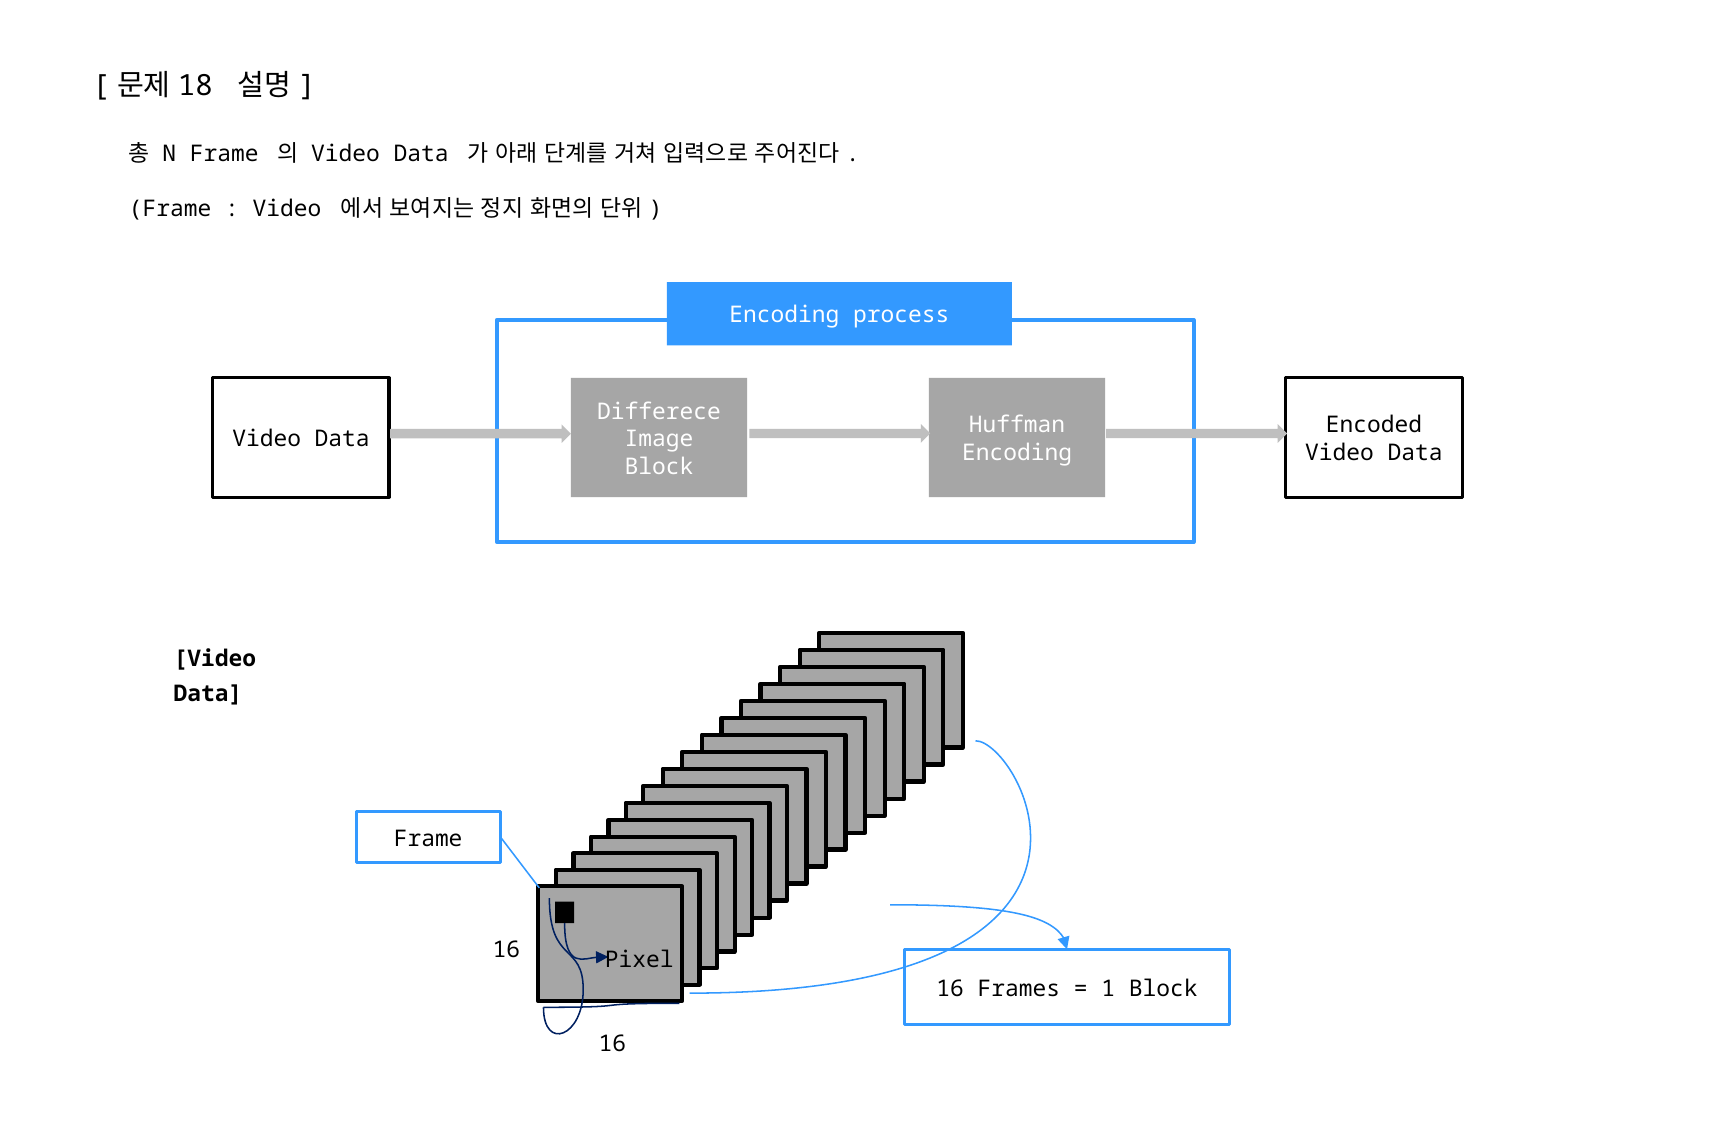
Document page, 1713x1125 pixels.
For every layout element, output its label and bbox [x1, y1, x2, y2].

text_box [114, 130, 1643, 228]
text_box [77, 48, 331, 110]
text_box [158, 627, 346, 714]
text_box [212, 281, 1463, 543]
text_box [356, 632, 1230, 1061]
